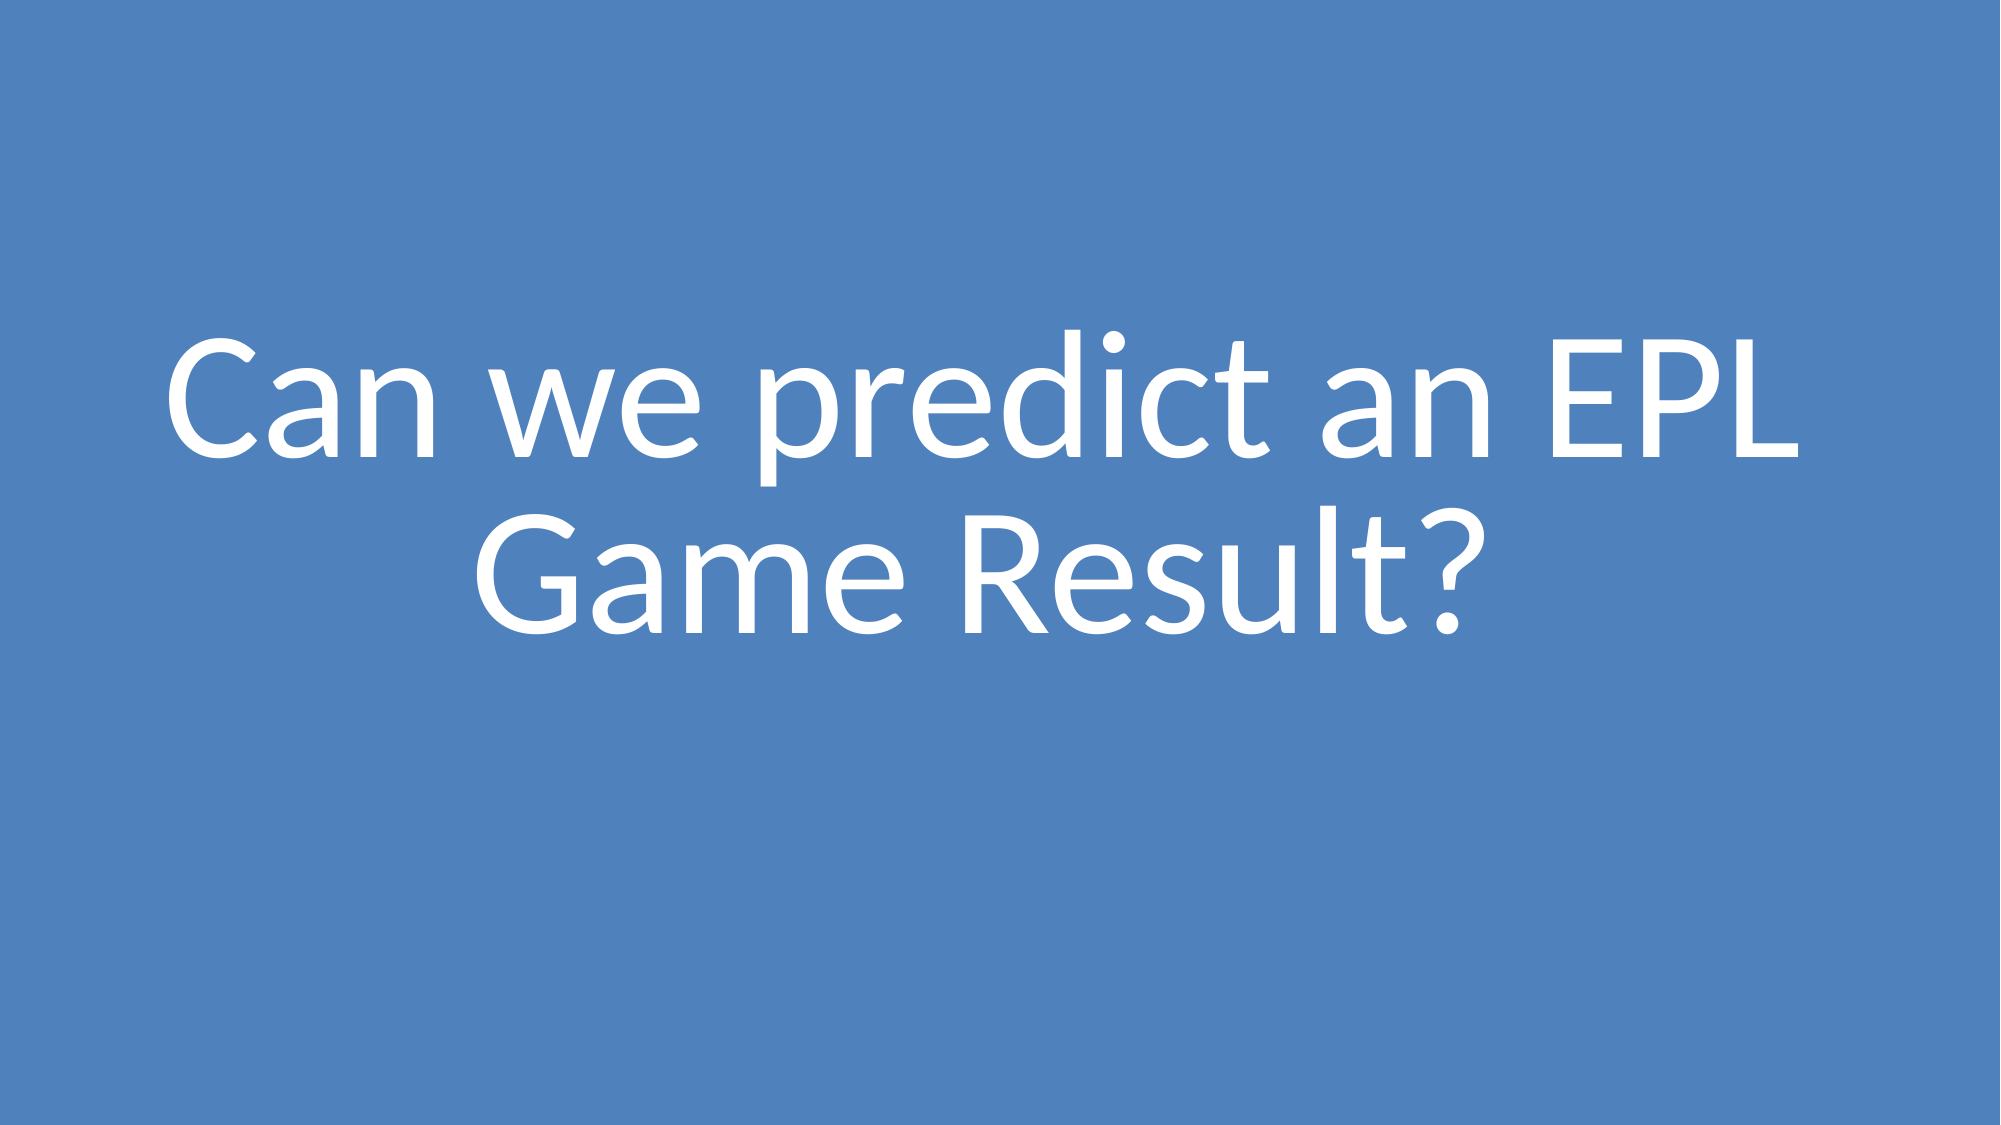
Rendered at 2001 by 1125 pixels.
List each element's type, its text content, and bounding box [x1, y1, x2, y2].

title Can we predict an EPL Game Result? [98, 126, 1868, 677]
